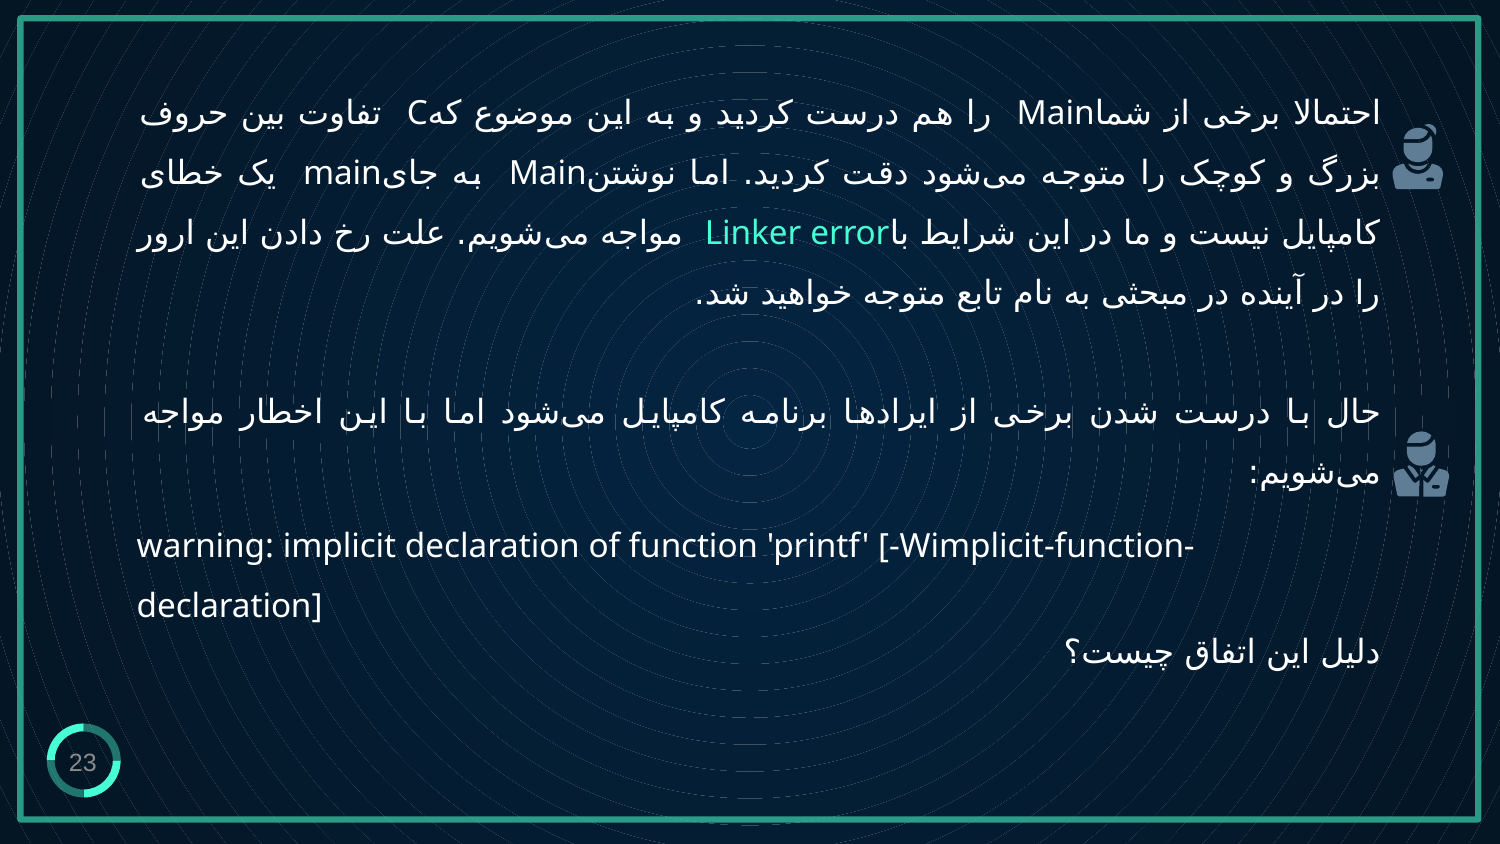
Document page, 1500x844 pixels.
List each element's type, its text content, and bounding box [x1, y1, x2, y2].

text_box احتمالا برخی از شماMain را هم درست کردید و به این موضوع کهC تفاوت بین حروف بزرگ و کوچک را متوجه می‌شود دقت کردید. اما نوشتنMain به جایmain‌ یک خطای کامپایل نیست و ما در این شرایط باLinker error مواجه می‌شویم. علت رخ دادن این ارور را در آینده در مبحثی به نام تابع متوجه خواهید شد. حال با درست شدن برخی از ایرادها برنامه کامپایل می‌شود اما با این اخطار مواجه می‌شویم: دلیل این اتفاق چیست؟ [122, 504, 1397, 686]
slide_number 23 [51, 734, 115, 790]
text_box احتمالا برخی از شماMain را هم درست کردید و به این موضوع کهC تفاوت بین حروف بزرگ و کوچک را متوجه می‌شود دقت کردید. اما نوشتنMain به جایmain‌ یک خطای کامپایل نیست و ما در این شرایط باLinker error مواجه می‌شویم. علت رخ دادن این ارور را در آینده در مبحثی به نام تابع متوجه خواهید شد. حال با درست شدن برخی از ایرادها برنامه کامپایل می‌شود اما با این اخطار مواجه می‌شویم: دلیل این اتفاق چیست؟ [122, 76, 1397, 496]
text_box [1392, 431, 1451, 497]
text_box warning: implicit declaration of function 'printf' [-Wimplicit-function-declaration] [121, 496, 1392, 632]
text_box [1391, 123, 1445, 190]
